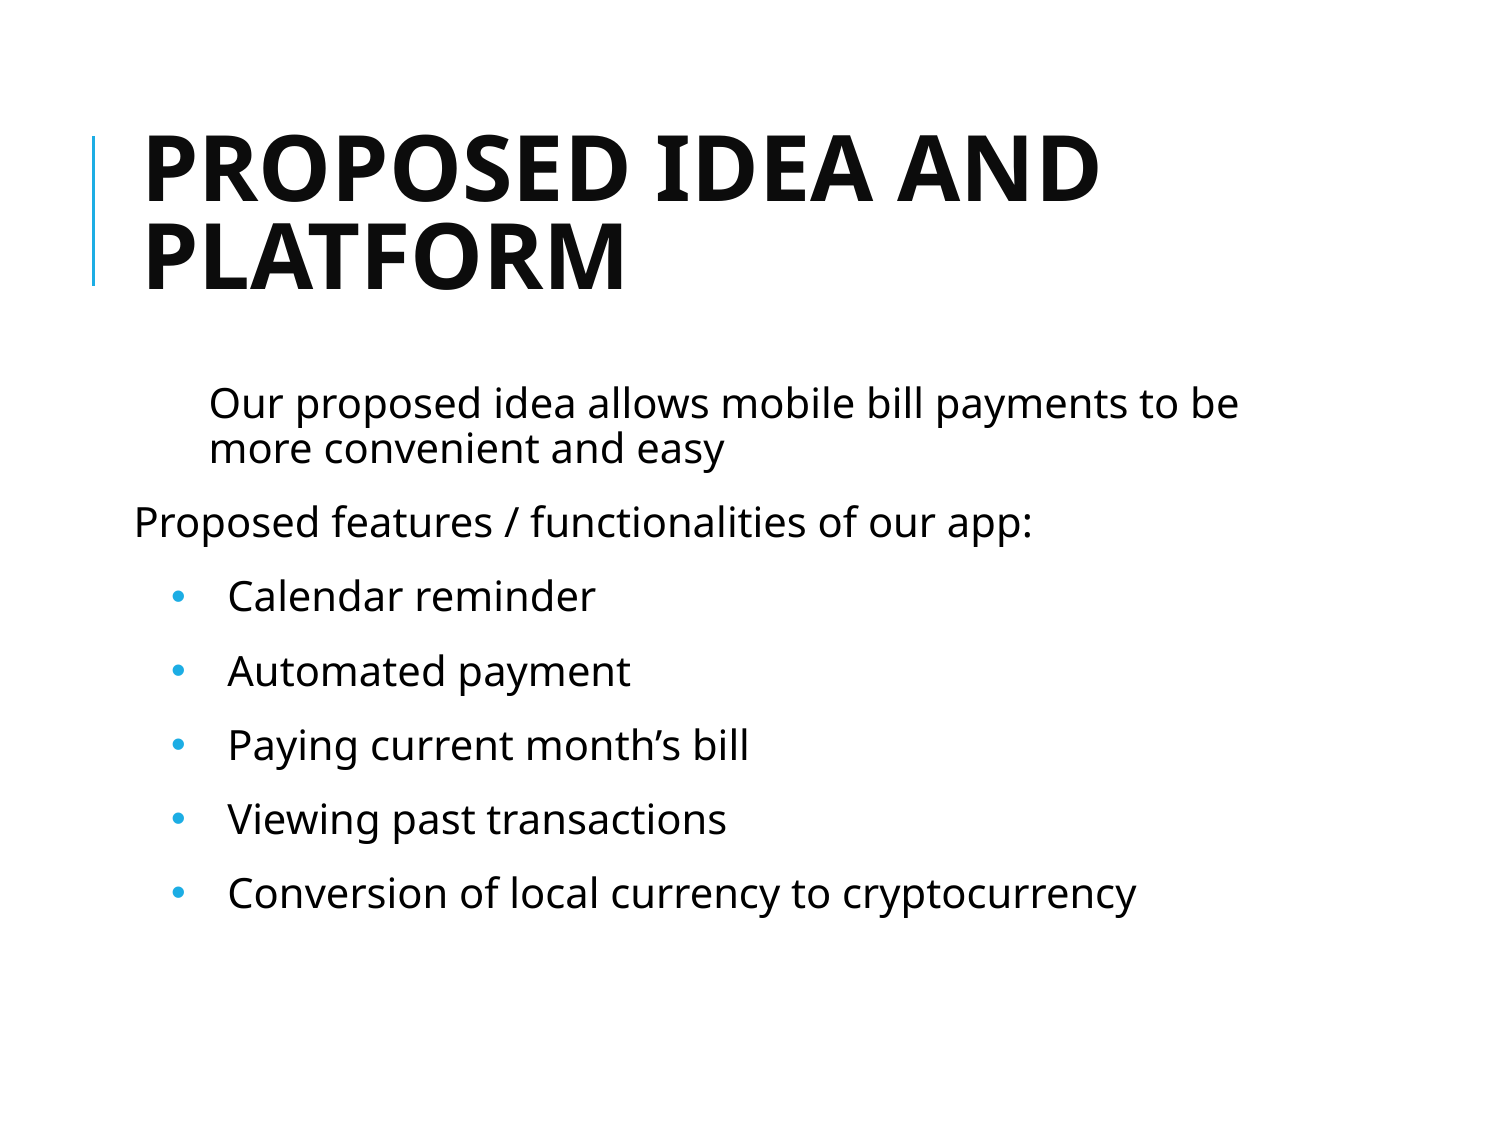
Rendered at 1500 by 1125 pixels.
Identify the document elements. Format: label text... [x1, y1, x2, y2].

list Our proposed idea allows mobile bill payments to be more convenient and easy Proposed features / functionalities of our app: Calendar reminder Automated payment Paying current month’s bill Viewing past transactions Conversion of local currency to cryptocurrency [126, 375, 1322, 1035]
title PROPOSED IDEA AND PLATFORM [126, 96, 1322, 342]
